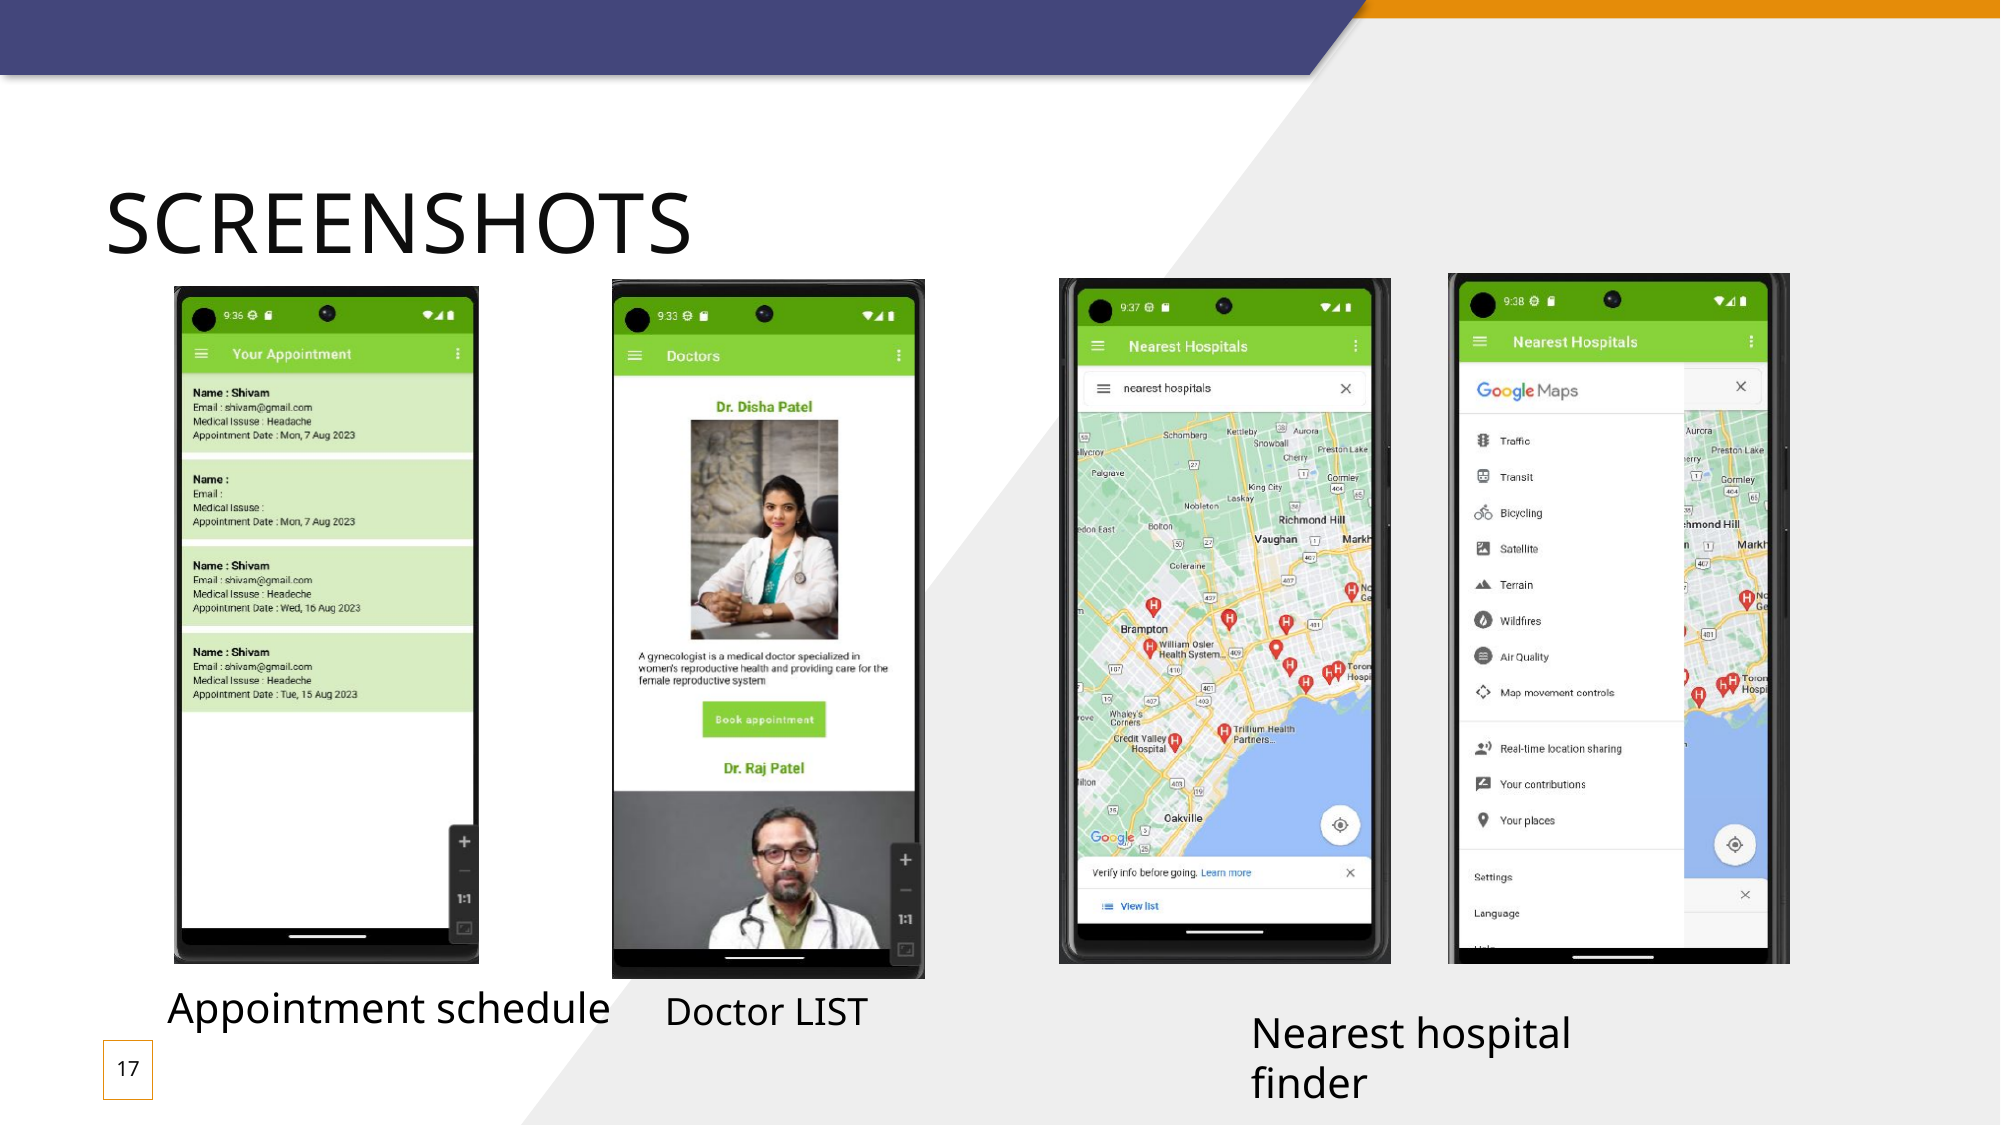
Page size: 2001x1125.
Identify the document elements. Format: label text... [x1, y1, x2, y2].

text_box Appointment schedule [152, 974, 641, 1040]
title SCreenshots [90, 162, 1863, 279]
slide_number 17 [103, 1040, 153, 1100]
picture [612, 279, 926, 980]
picture [1448, 273, 1790, 964]
text_box Doctor LIST [649, 980, 950, 1041]
picture [174, 286, 479, 964]
picture [1058, 278, 1391, 964]
text_box Nearest hospital finder [1236, 999, 1662, 1115]
